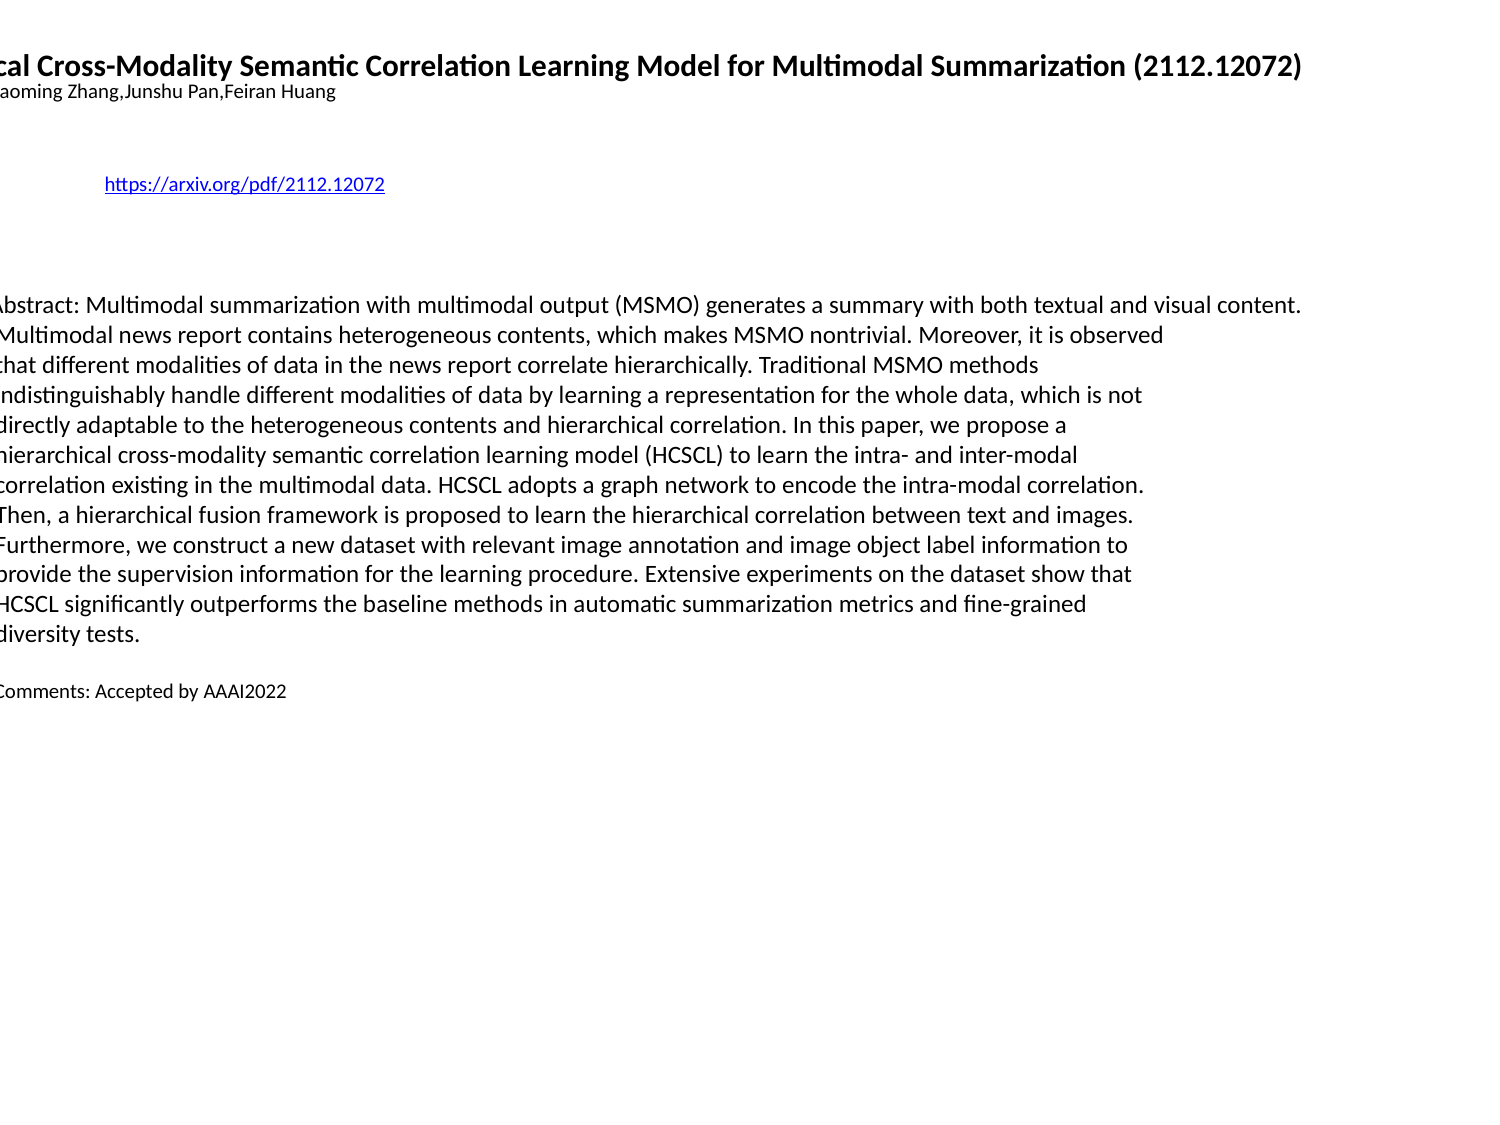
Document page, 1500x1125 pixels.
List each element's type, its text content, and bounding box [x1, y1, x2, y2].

text_box https://arxiv.org/pdf/2112.12072 [89, 118, 401, 203]
text_box Abstract: Multimodal summarization with multimodal output (MSMO) generates a summary with both textual and visual content. Multimodal news report contains heterogeneous contents, which makes MSMO nontrivial. Moreover, it is observed that different modalities of data in the news report correlate hierarchically. Traditional MSMO methods indistinguishably handle different modalities of data by learning a representation for the whole data, which is not directly adaptable to the heterogeneous contents and hierarchical correlation. In this paper, we propose a hierarchical cross-modality semantic correlation learning model (HCSCL) to learn the intra- and inter-modal correlation existing in the multimodal data. HCSCL adopts a graph network to encode the intra-modal correlation. Then, a hierarchical fusion framework is proposed to learn the hierarchical correlation between text and images. Furthermore, we construct a new dataset with relevant image annotation and image object label information to provide the supervision information for the learning procedure. Extensive experiments on the dataset show that HCSCL significantly outperforms the baseline methods in automatic summarization metrics and fine-grained diversity tests. Comments: Accepted by AAAI2022 [0, 236, 1325, 711]
text_box Hierarchical Cross-Modality Semantic Correlation Learning Model for Multimodal Summarization (2112.12072) Litian Zhang,Xiaoming Zhang,Junshu Pan,Feiran Huang [0, 0, 1320, 110]
